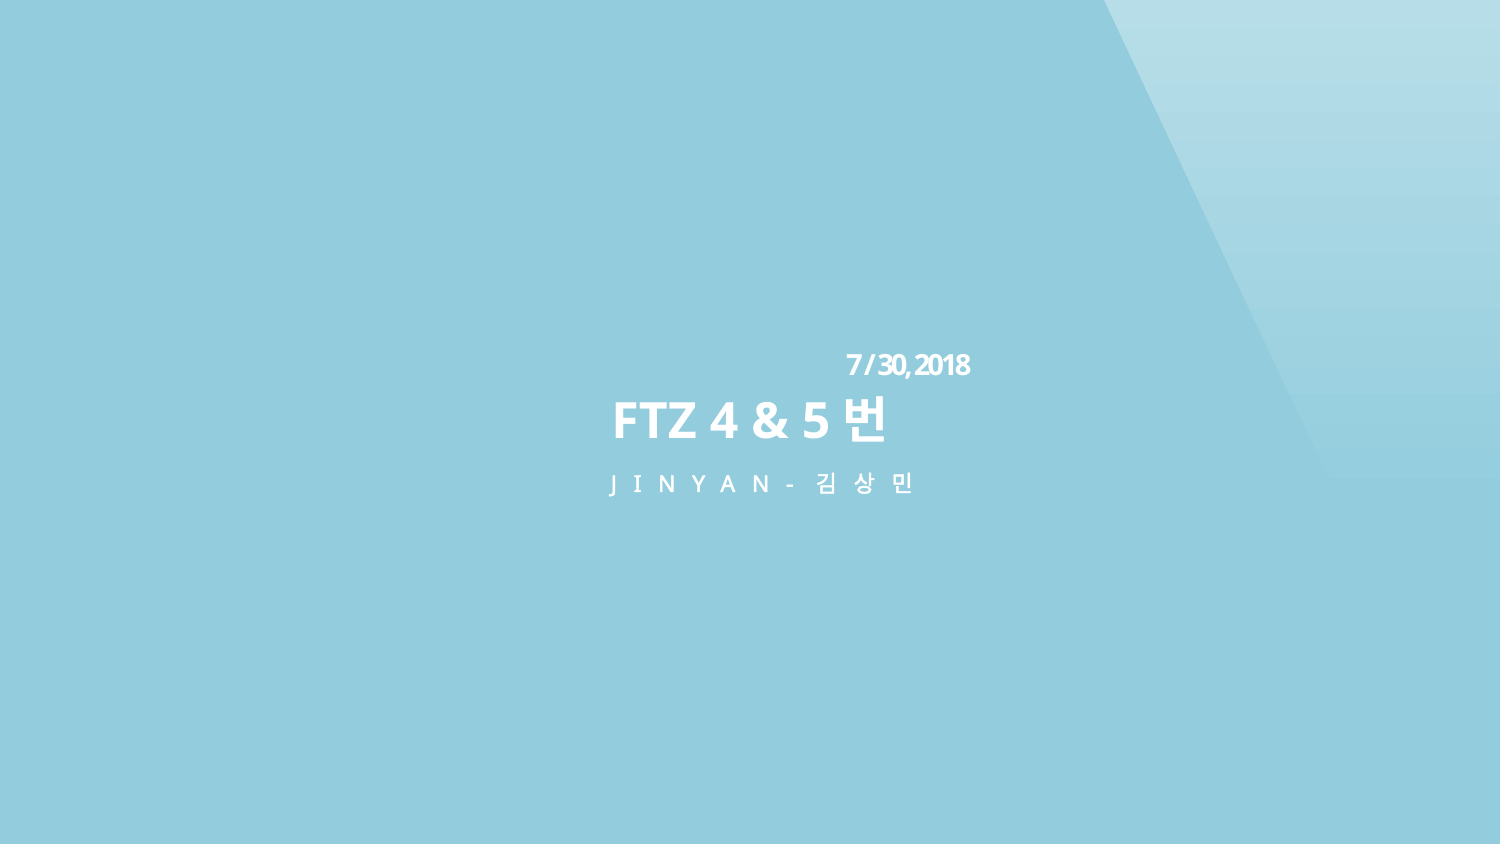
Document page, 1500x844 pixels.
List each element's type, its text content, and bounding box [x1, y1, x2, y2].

text_box FTZ 4 & 5번 [324, 381, 1176, 456]
text_box JINYAN-김상민 [525, 461, 999, 504]
text_box [1102, 0, 1500, 844]
text_box 7 / 30, 2018 [513, 339, 987, 389]
